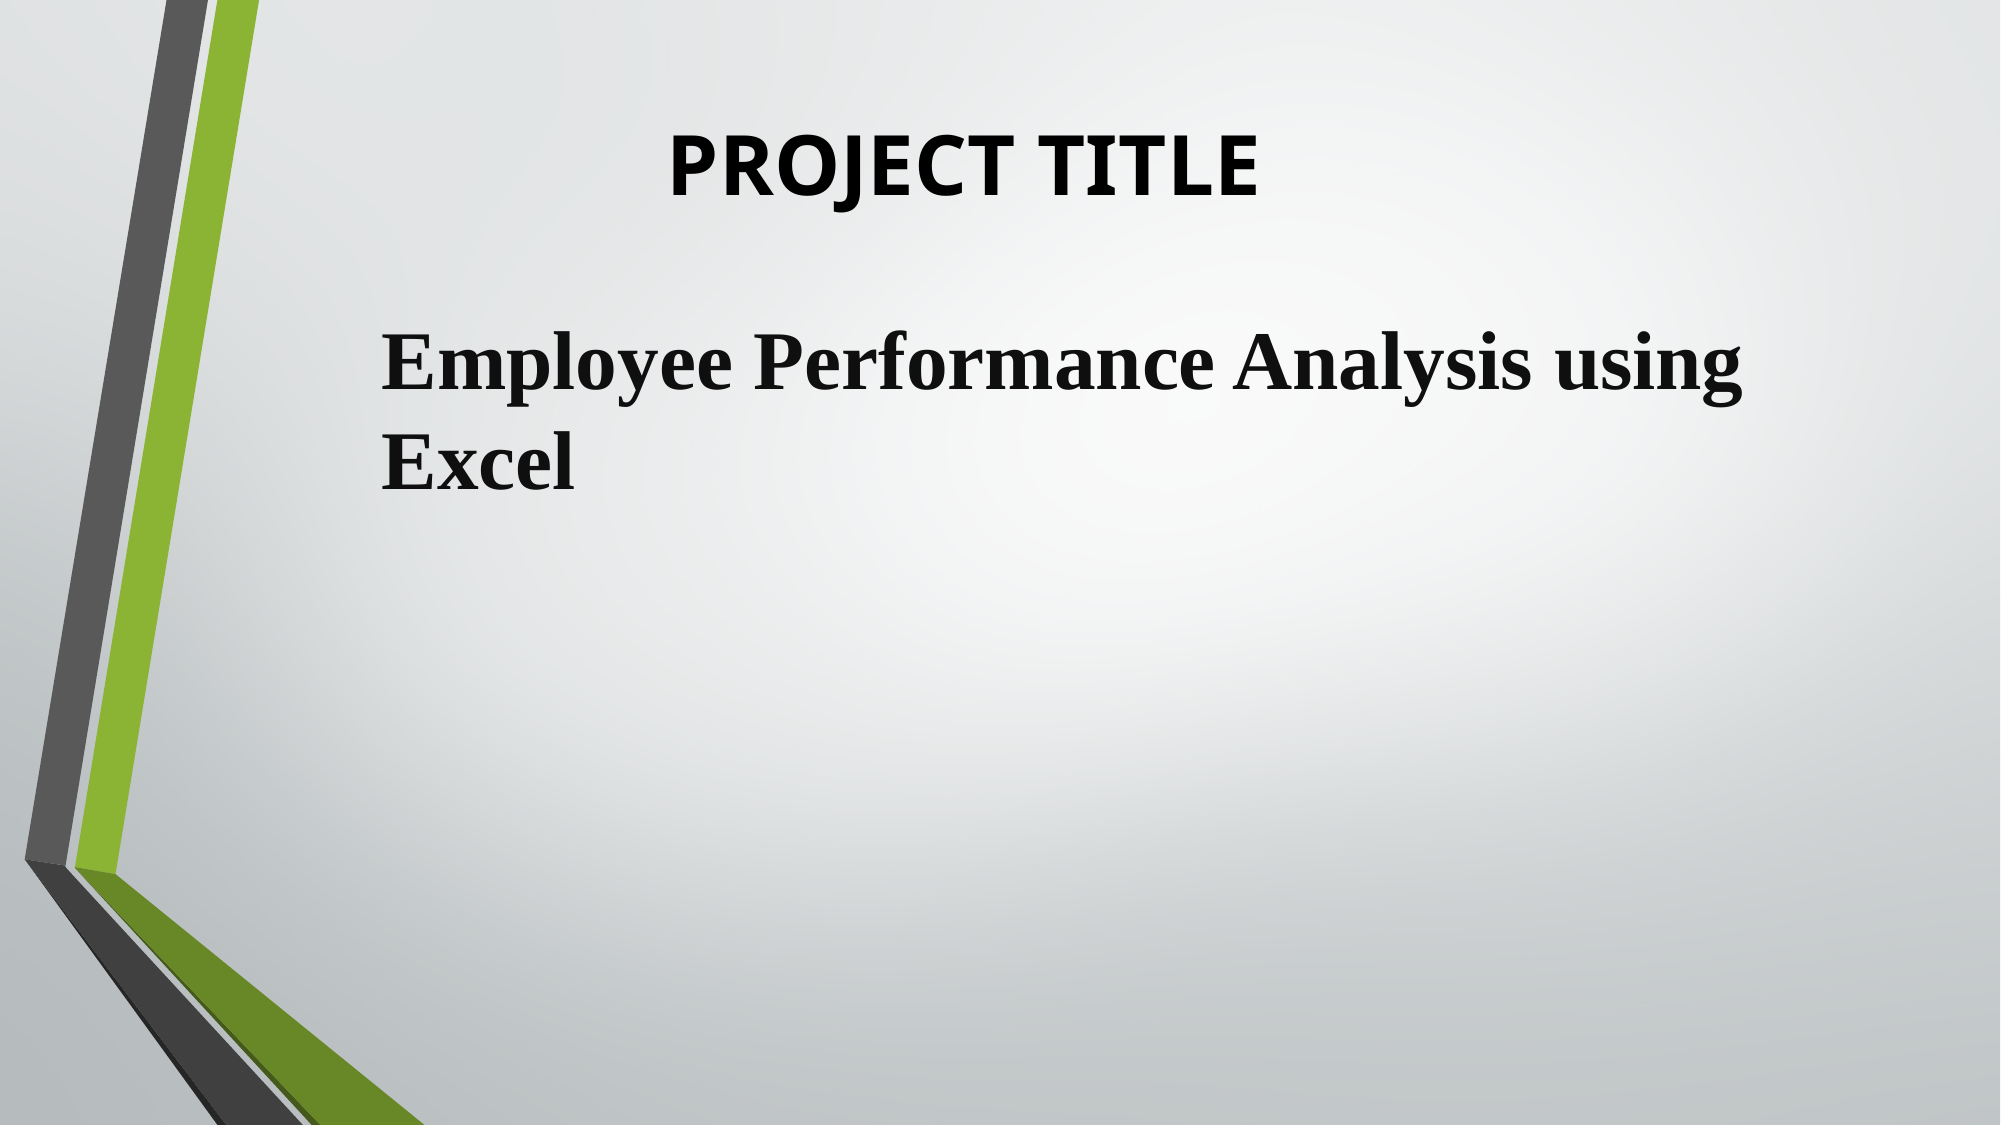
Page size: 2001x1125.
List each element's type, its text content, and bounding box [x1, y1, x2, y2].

text_box PROJECT TITLE [664, 109, 1299, 212]
text_box Employee Performance Analysis using Excel [366, 299, 1777, 514]
